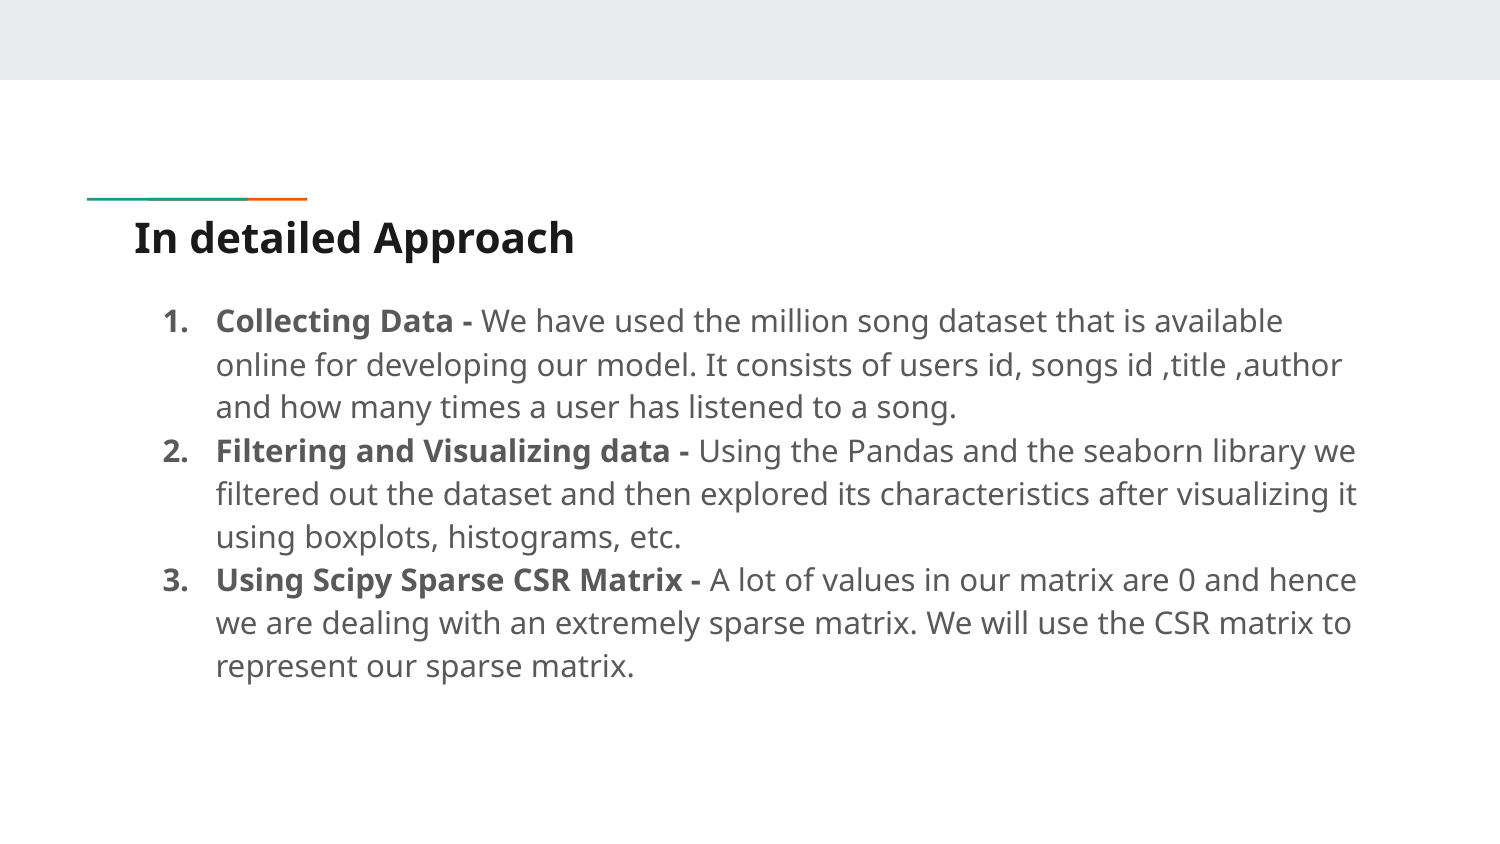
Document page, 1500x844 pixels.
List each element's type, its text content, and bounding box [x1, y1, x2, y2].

list Collecting Data - We have used the million song dataset that is available online for developing our model. It consists of users id, songs id ,title ,author and how many times a user has listened to a song. Filtering and Visualizing data - Using the Pandas and the seaborn library we filtered out the dataset and then explored its characteristics after visualizing it using boxplots, histograms, etc. Using Scipy Sparse CSR Matrix - A lot of values in our matrix are 0 and hence we are dealing with an extremely sparse matrix. We will use the CSR matrix to represent our sparse matrix. [125, 281, 1387, 779]
title In detailed Approach [119, 193, 1381, 282]
